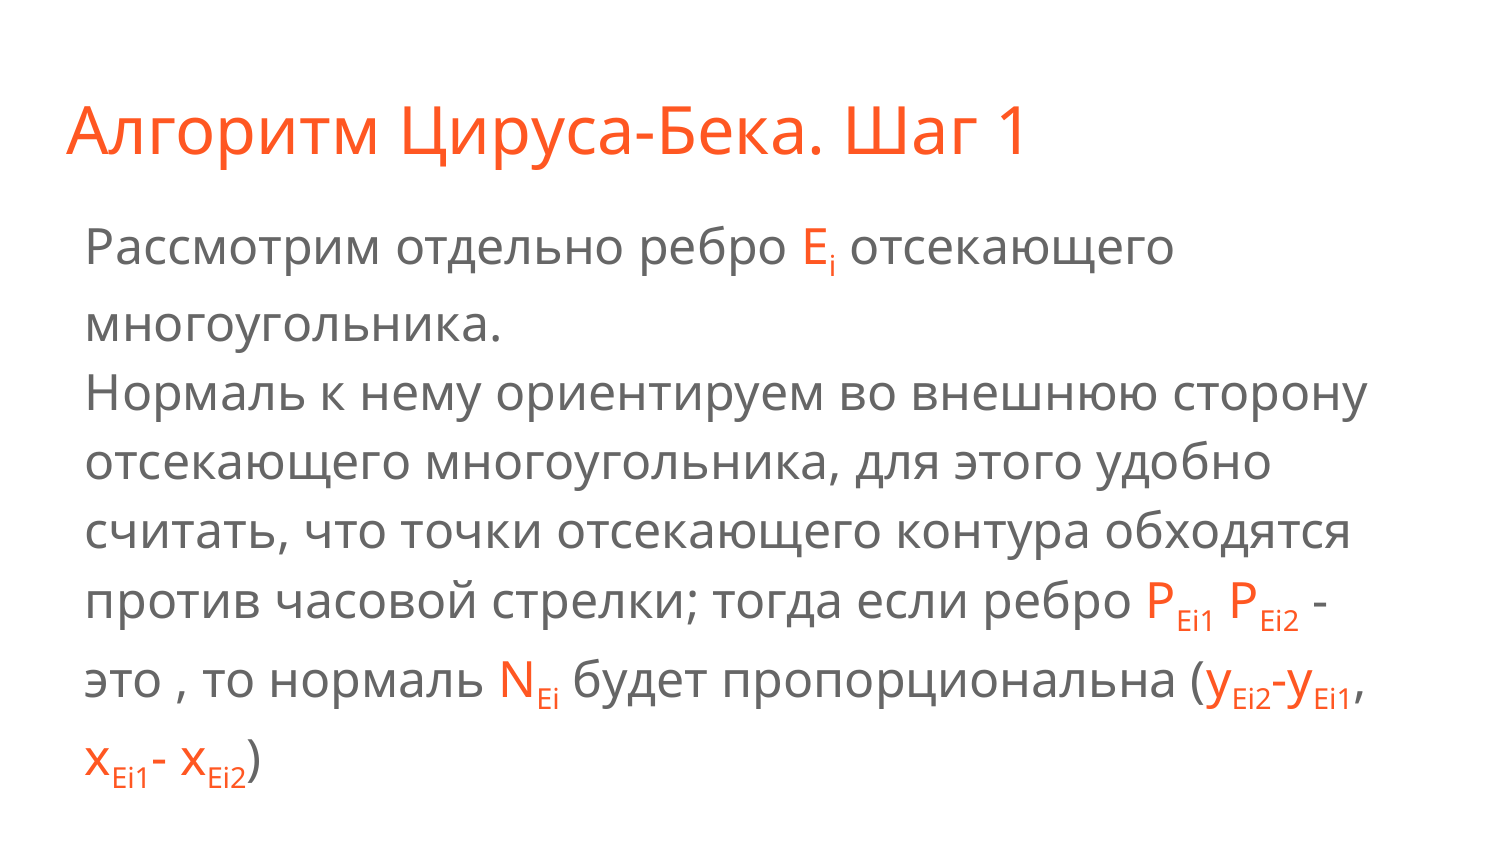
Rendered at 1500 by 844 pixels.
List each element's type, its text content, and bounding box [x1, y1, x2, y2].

list Рассмотрим отдельно ребро Ei отсекающего многоугольника. Нормаль к нему ориентируем во внешнюю сторону отсекающего многоугольника, для этого удобно считать, что точки отсекающего контура обходятся против часовой стрелки; тогда если ребро PEi1 PEi2 - это , то нормаль NEi будет пропорциональна (yEi2-yEi1, xEi1- xEi2) [51, 189, 1449, 750]
title Алгоритм Цируса-Бека. Шаг 1 [51, 72, 1449, 167]
